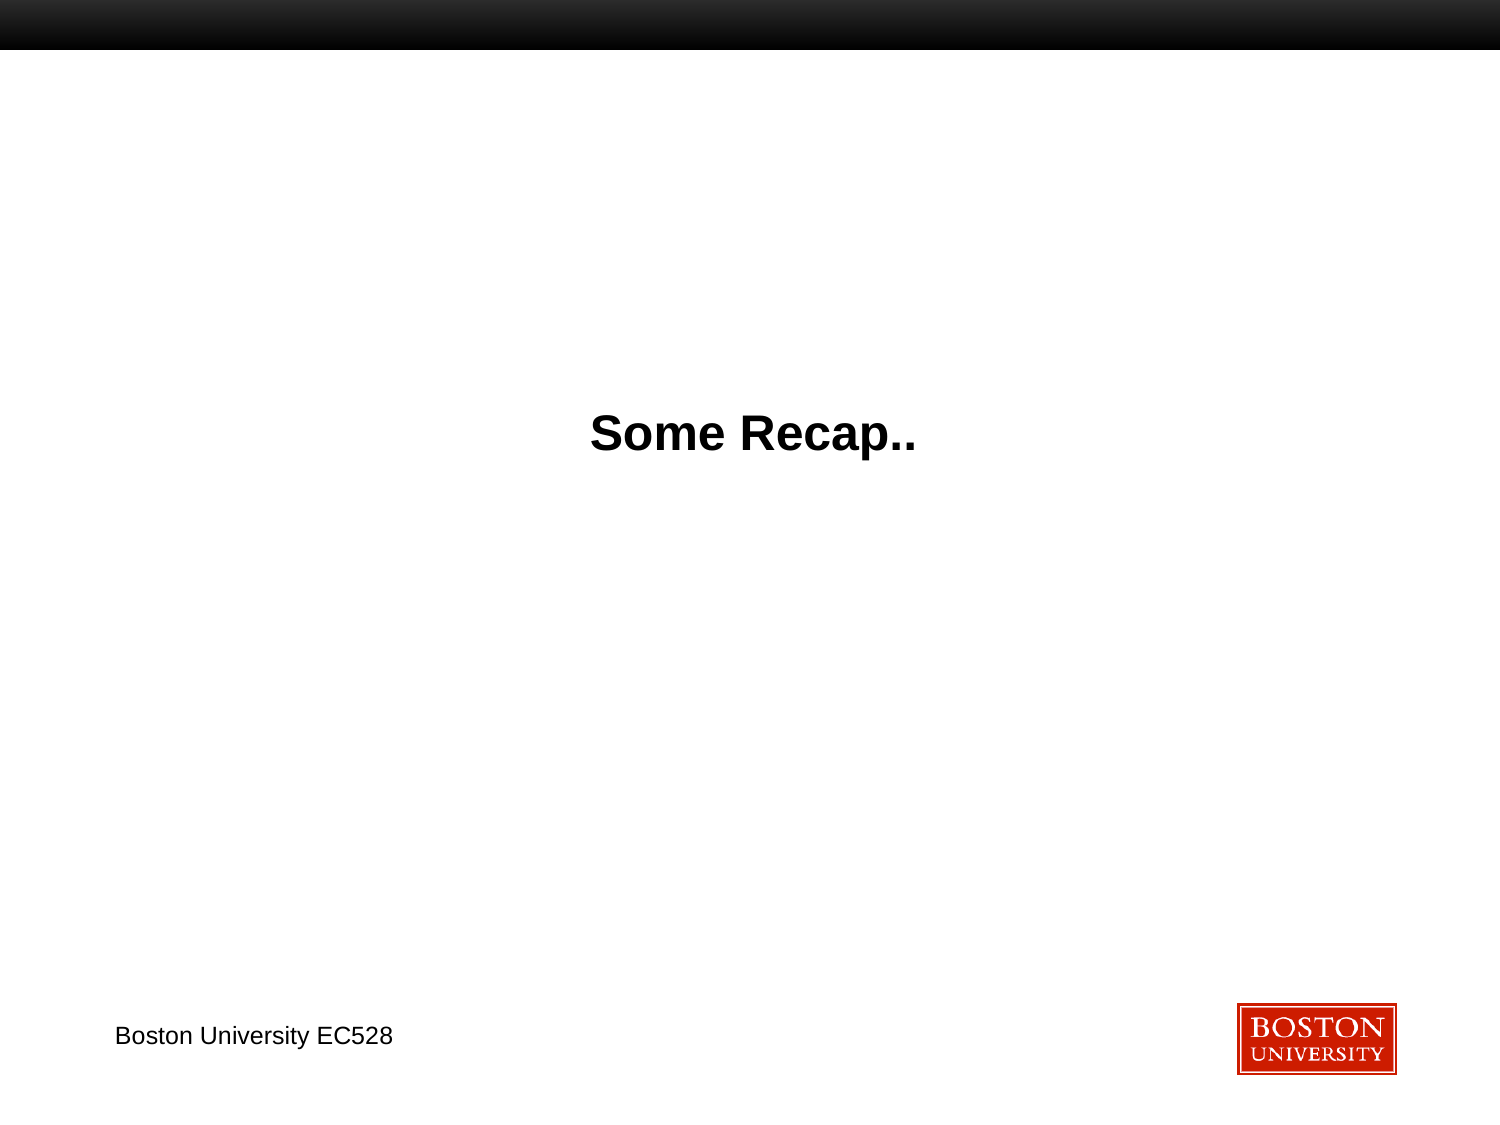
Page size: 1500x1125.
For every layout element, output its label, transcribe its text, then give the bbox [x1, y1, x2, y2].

picture [1237, 1030, 1397, 1075]
list Some Recap.. [499, 392, 1500, 1030]
